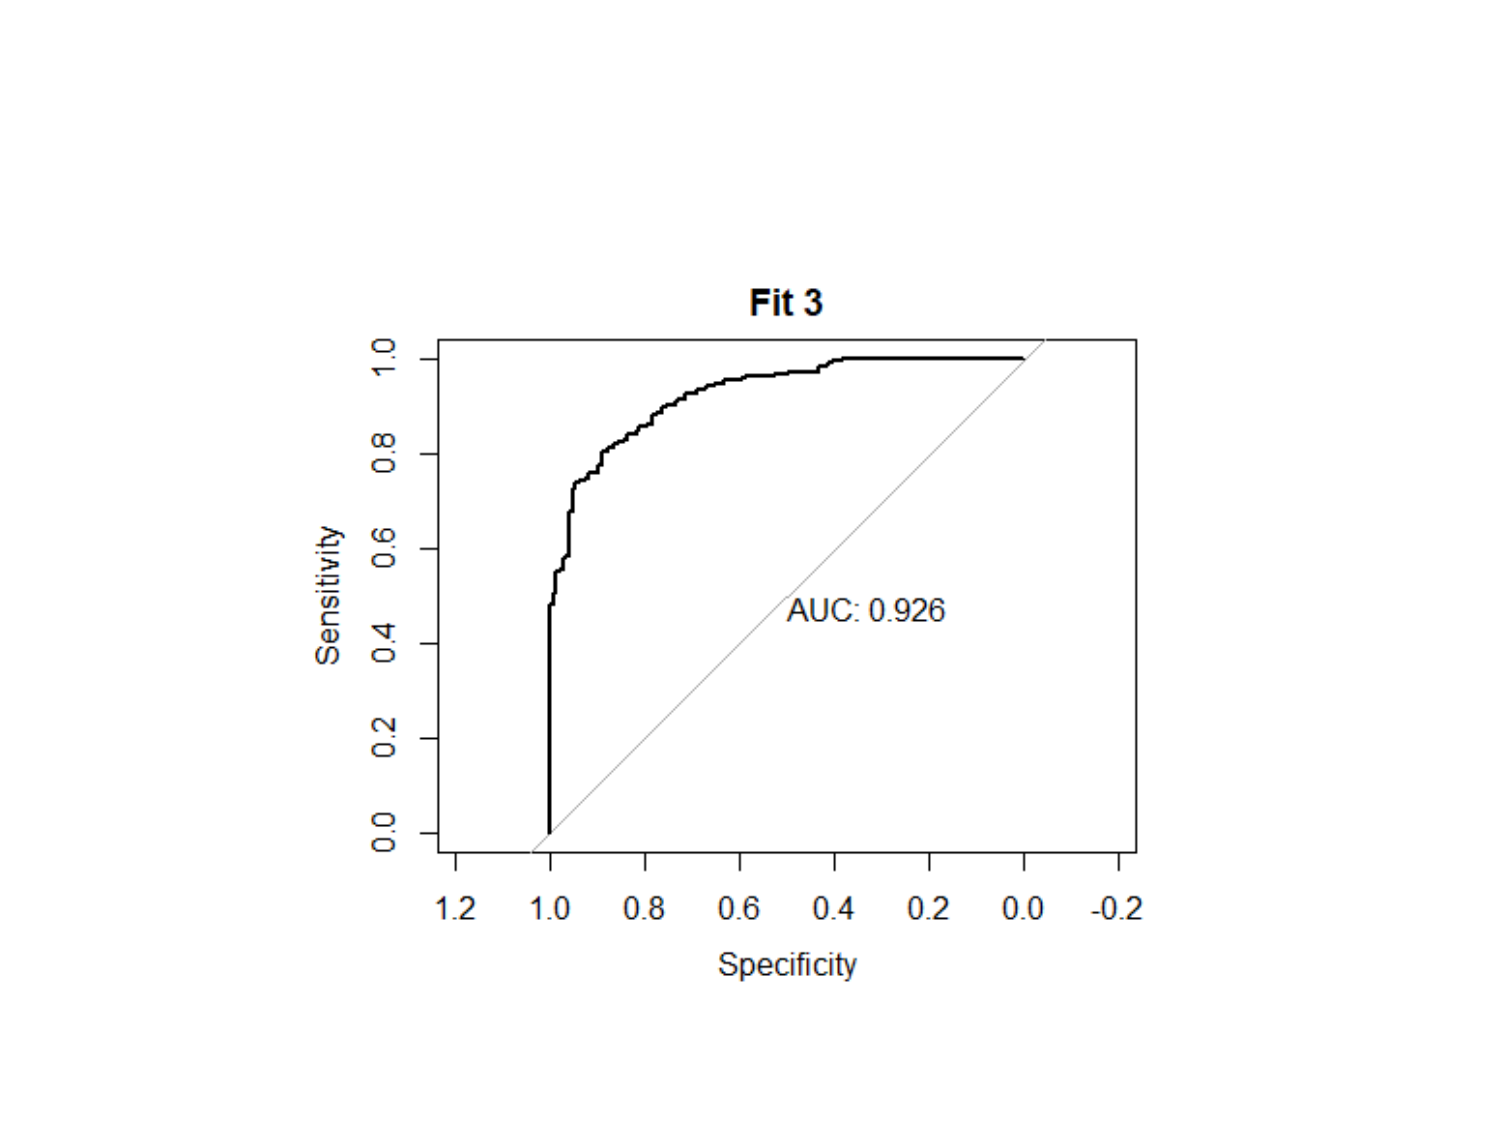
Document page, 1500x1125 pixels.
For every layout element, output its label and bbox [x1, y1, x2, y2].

picture [287, 262, 1215, 1005]
